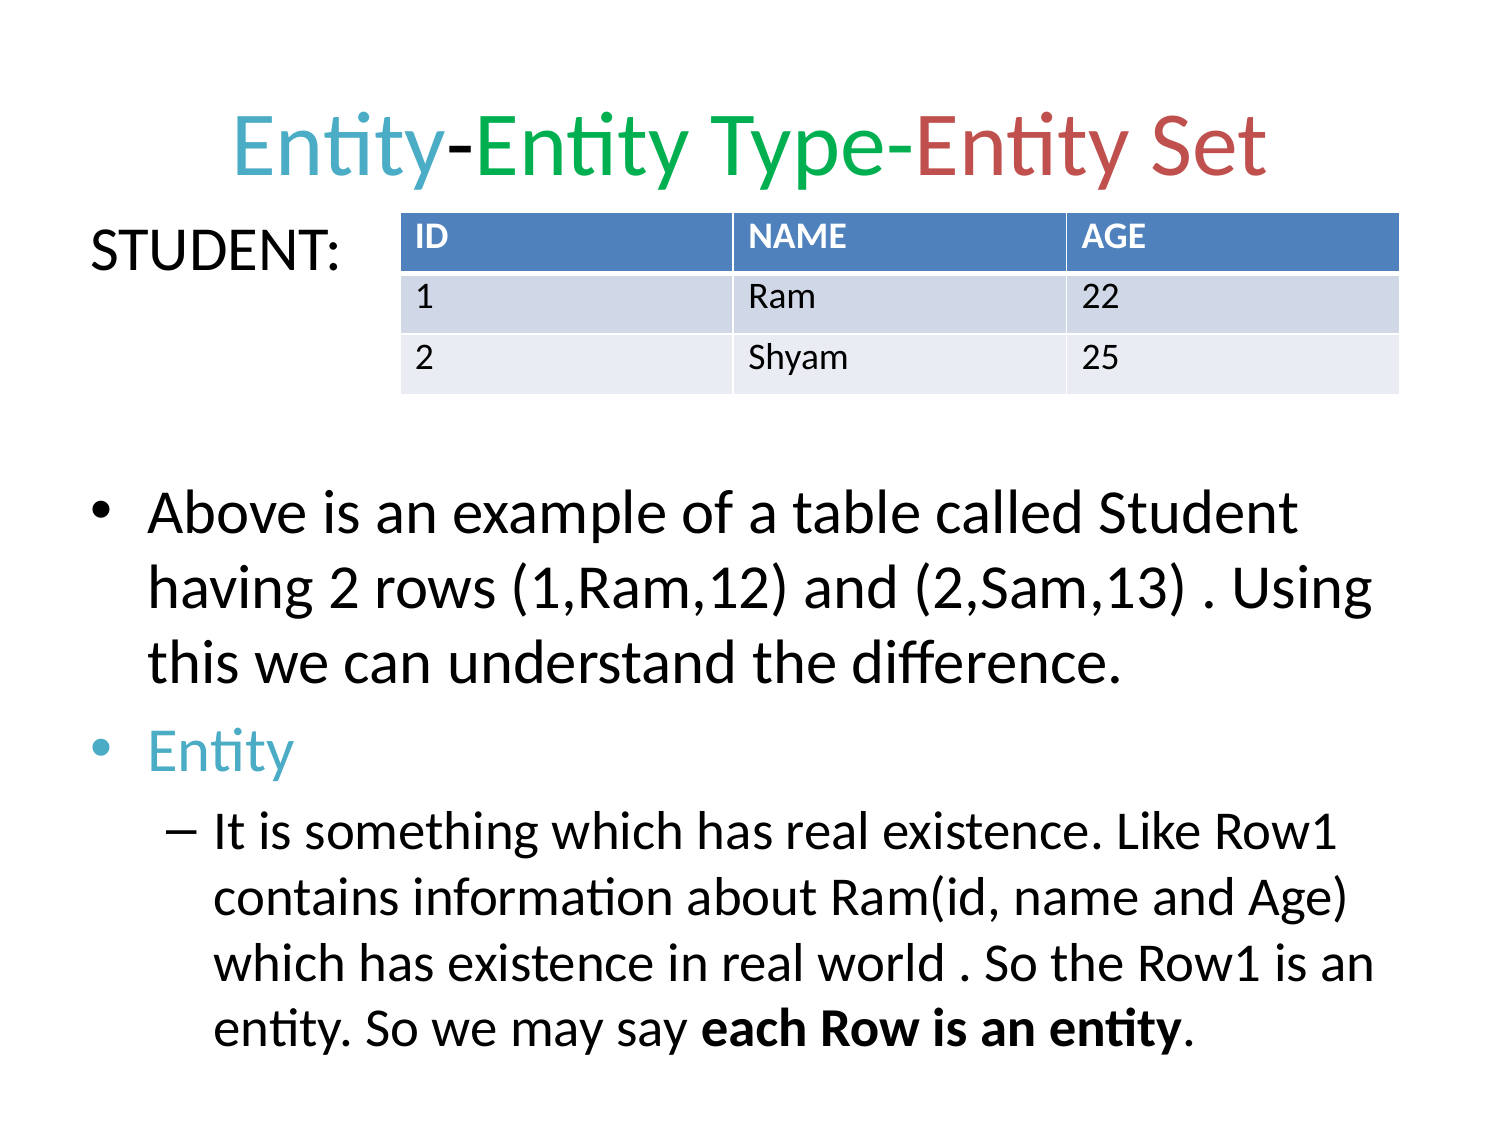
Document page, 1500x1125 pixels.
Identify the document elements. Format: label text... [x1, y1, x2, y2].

table_header NAME [734, 213, 1066, 271]
table_cell 1 [401, 276, 732, 333]
table_cell 22 [1067, 276, 1399, 333]
table_cell 2 [401, 335, 732, 394]
table_cell Shyam [734, 335, 1066, 394]
table_header AGE [1067, 213, 1399, 271]
list STUDENT: Above is an example of a table called Student having 2 rows (1,Ram,12) and (2,Sam,13) . Using this we can understand the difference. Entity It is something which has real existence. Like Row1 contains information about Ram(id, name and Age) which has existence in real world . So the Row1 is an entity. So we may say each Row is an entity. [75, 200, 1425, 1075]
table_header ID [401, 213, 732, 271]
table_cell Ram [734, 276, 1066, 333]
table_cell 25 [1067, 335, 1399, 394]
title Entity-Entity Type-Entity Set [75, 45, 1425, 200]
